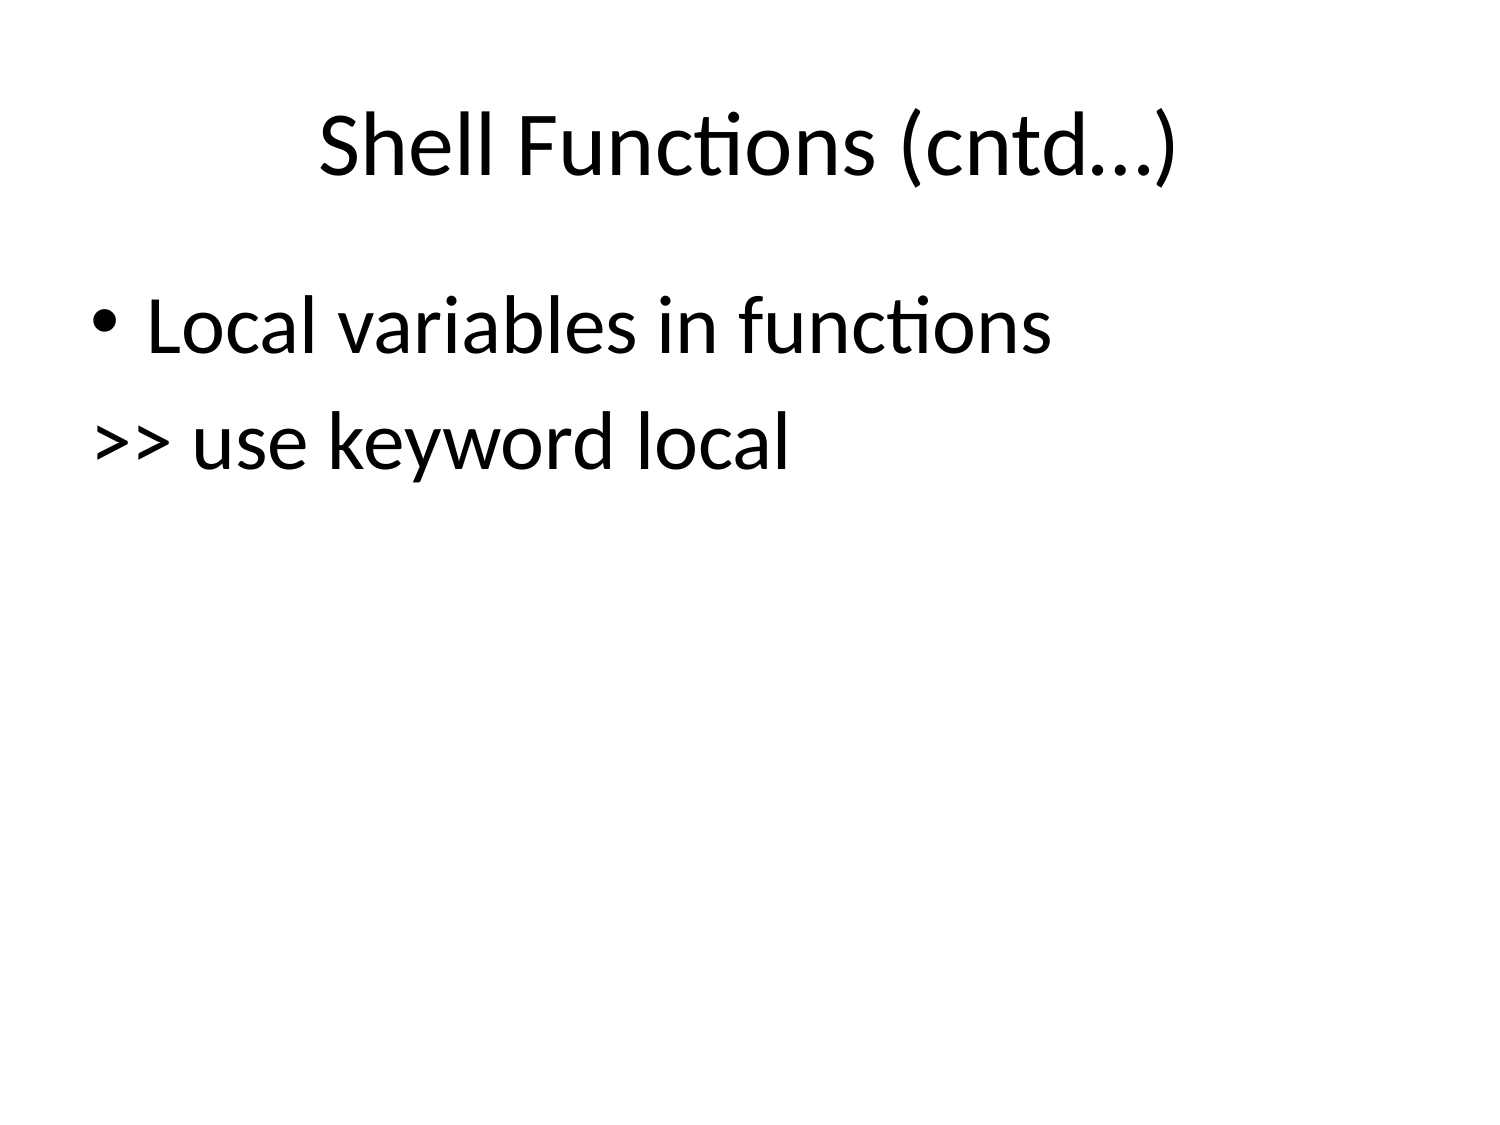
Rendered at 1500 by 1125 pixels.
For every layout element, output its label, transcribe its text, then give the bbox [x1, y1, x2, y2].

list Local variables in functions >> use keyword local [75, 262, 1425, 1005]
title Shell Functions (cntd…) [75, 45, 1425, 233]
